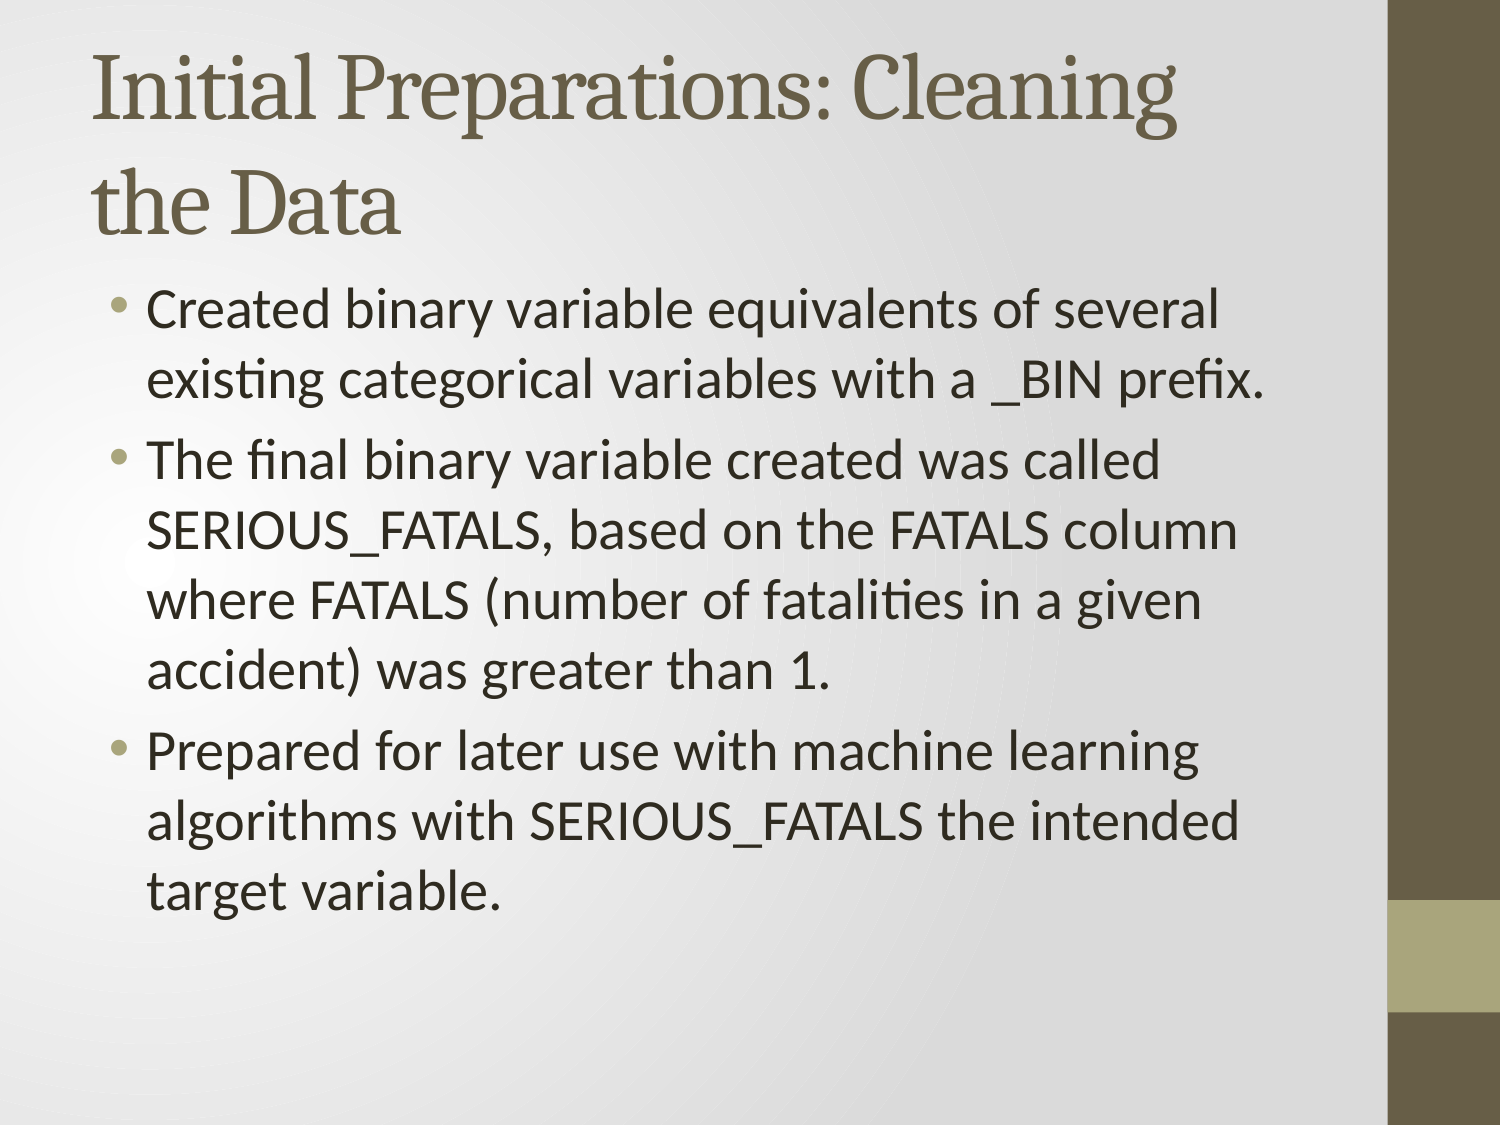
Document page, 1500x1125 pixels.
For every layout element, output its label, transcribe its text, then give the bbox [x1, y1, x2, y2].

list Created binary variable equivalents of several existing categorical variables with a _BIN prefix. The final binary variable created was called SERIOUS_FATALS, based on the FATALS column where FATALS (number of fatalities in a given accident) was greater than 1. Prepared for later use with machine learning algorithms with SERIOUS_FATALS the intended target variable. [75, 262, 1325, 1050]
title Initial Preparations: Cleaning the Data [75, 45, 1325, 233]
